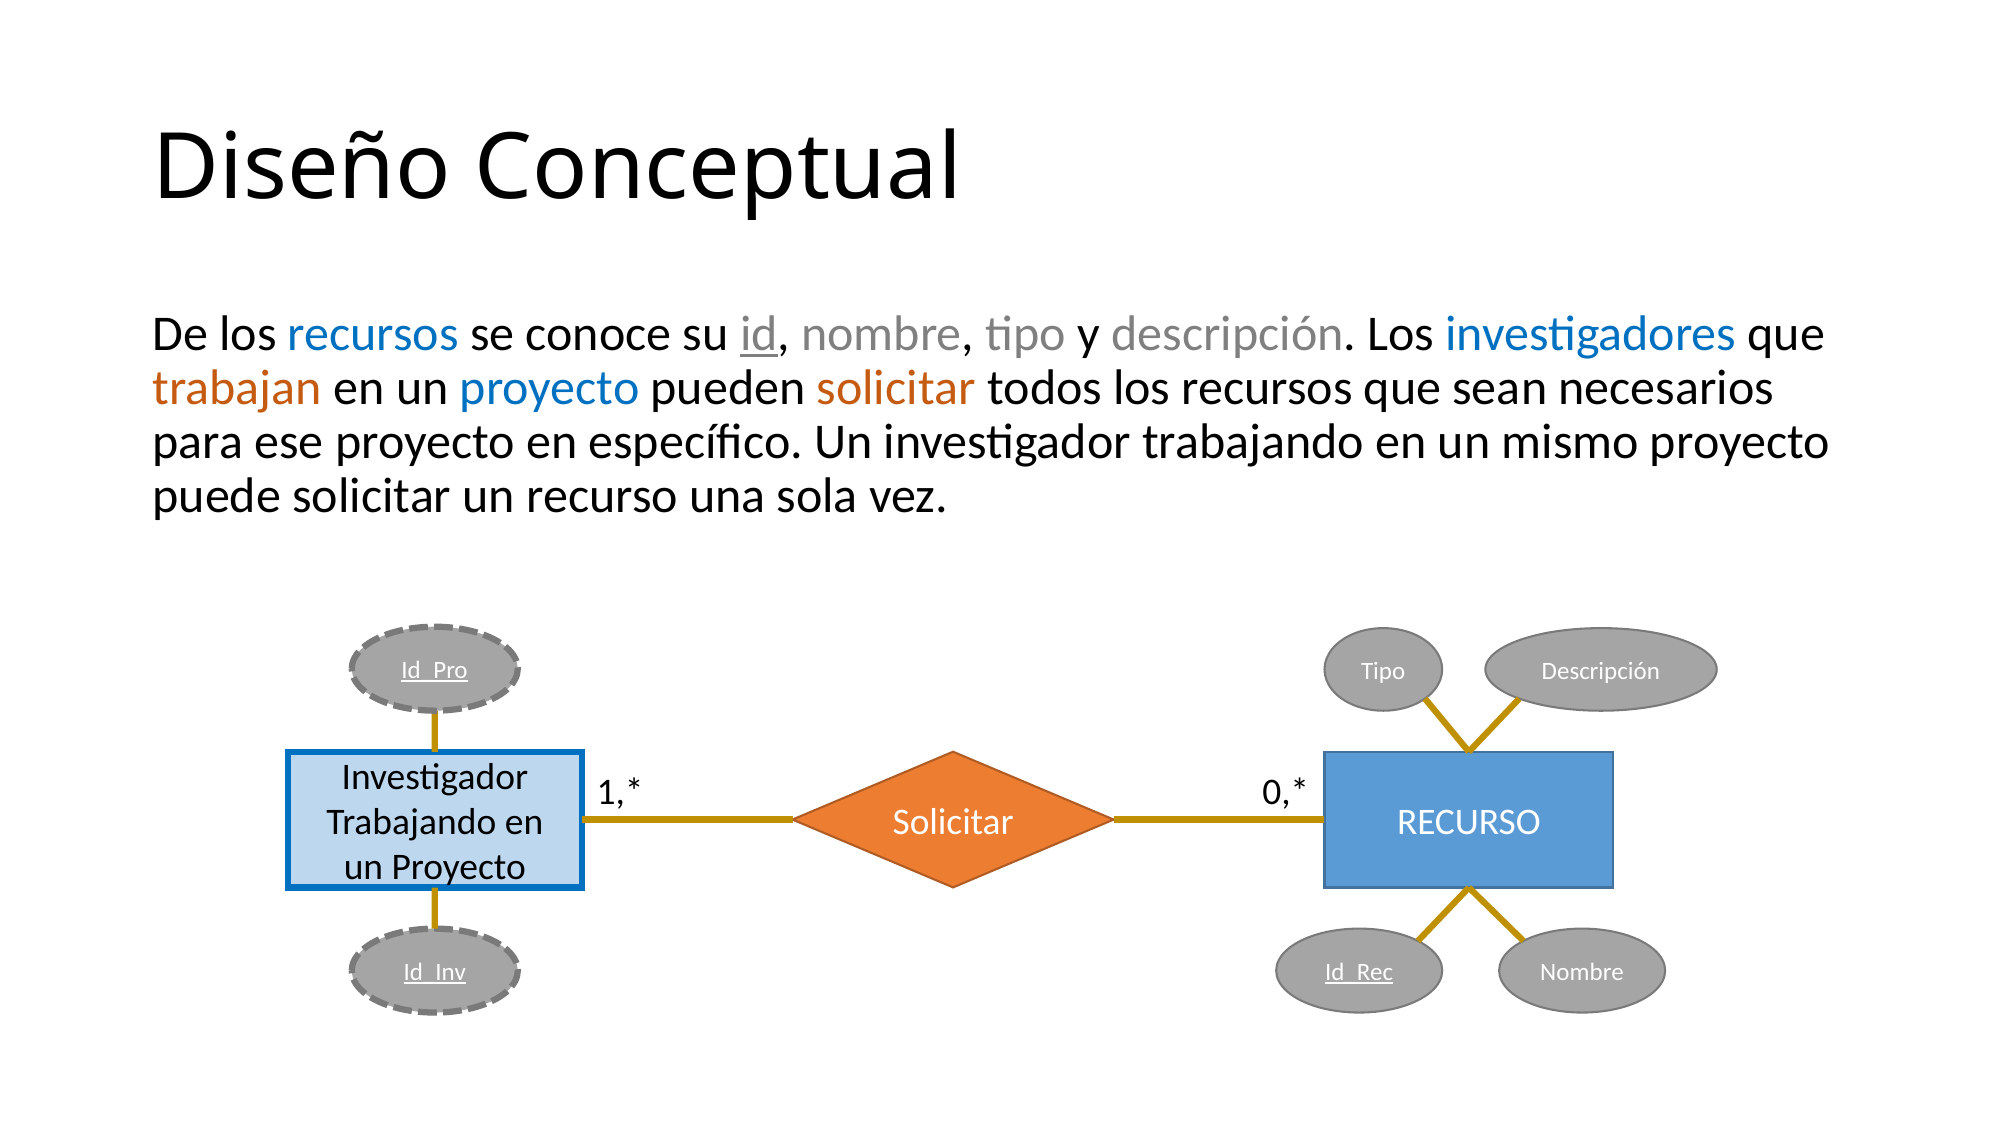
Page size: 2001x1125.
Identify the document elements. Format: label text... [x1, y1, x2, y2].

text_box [1468, 887, 1524, 941]
text_box Solicitar [793, 750, 1114, 889]
text_box Investigador Trabajando en un Proyecto [287, 751, 582, 888]
title Diseño Conceptual [137, 59, 1863, 278]
text_box Id_Inv [350, 927, 519, 1014]
text_box 0,* [1247, 759, 1325, 819]
text_box Id_Pro [350, 625, 519, 712]
text_box Id_Rec [1275, 927, 1444, 1014]
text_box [1417, 887, 1468, 941]
text_box Descripción [1484, 627, 1718, 712]
text_box Tipo [1323, 627, 1444, 712]
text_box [1424, 698, 1468, 752]
list De los recursos se conoce su id, nombre, tipo y descripción. Los investigadores que trabajan en un proyecto pueden solicitar todos los recursos que sean necesarios para ese proyecto en específico. Un investigador trabajando en un mismo proyecto puede solicitar un recurso una sola vez. [137, 299, 1863, 545]
text_box 1,* [581, 759, 659, 819]
text_box Nombre [1498, 927, 1667, 1014]
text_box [1468, 698, 1520, 752]
text_box RECURSO [1323, 751, 1614, 889]
